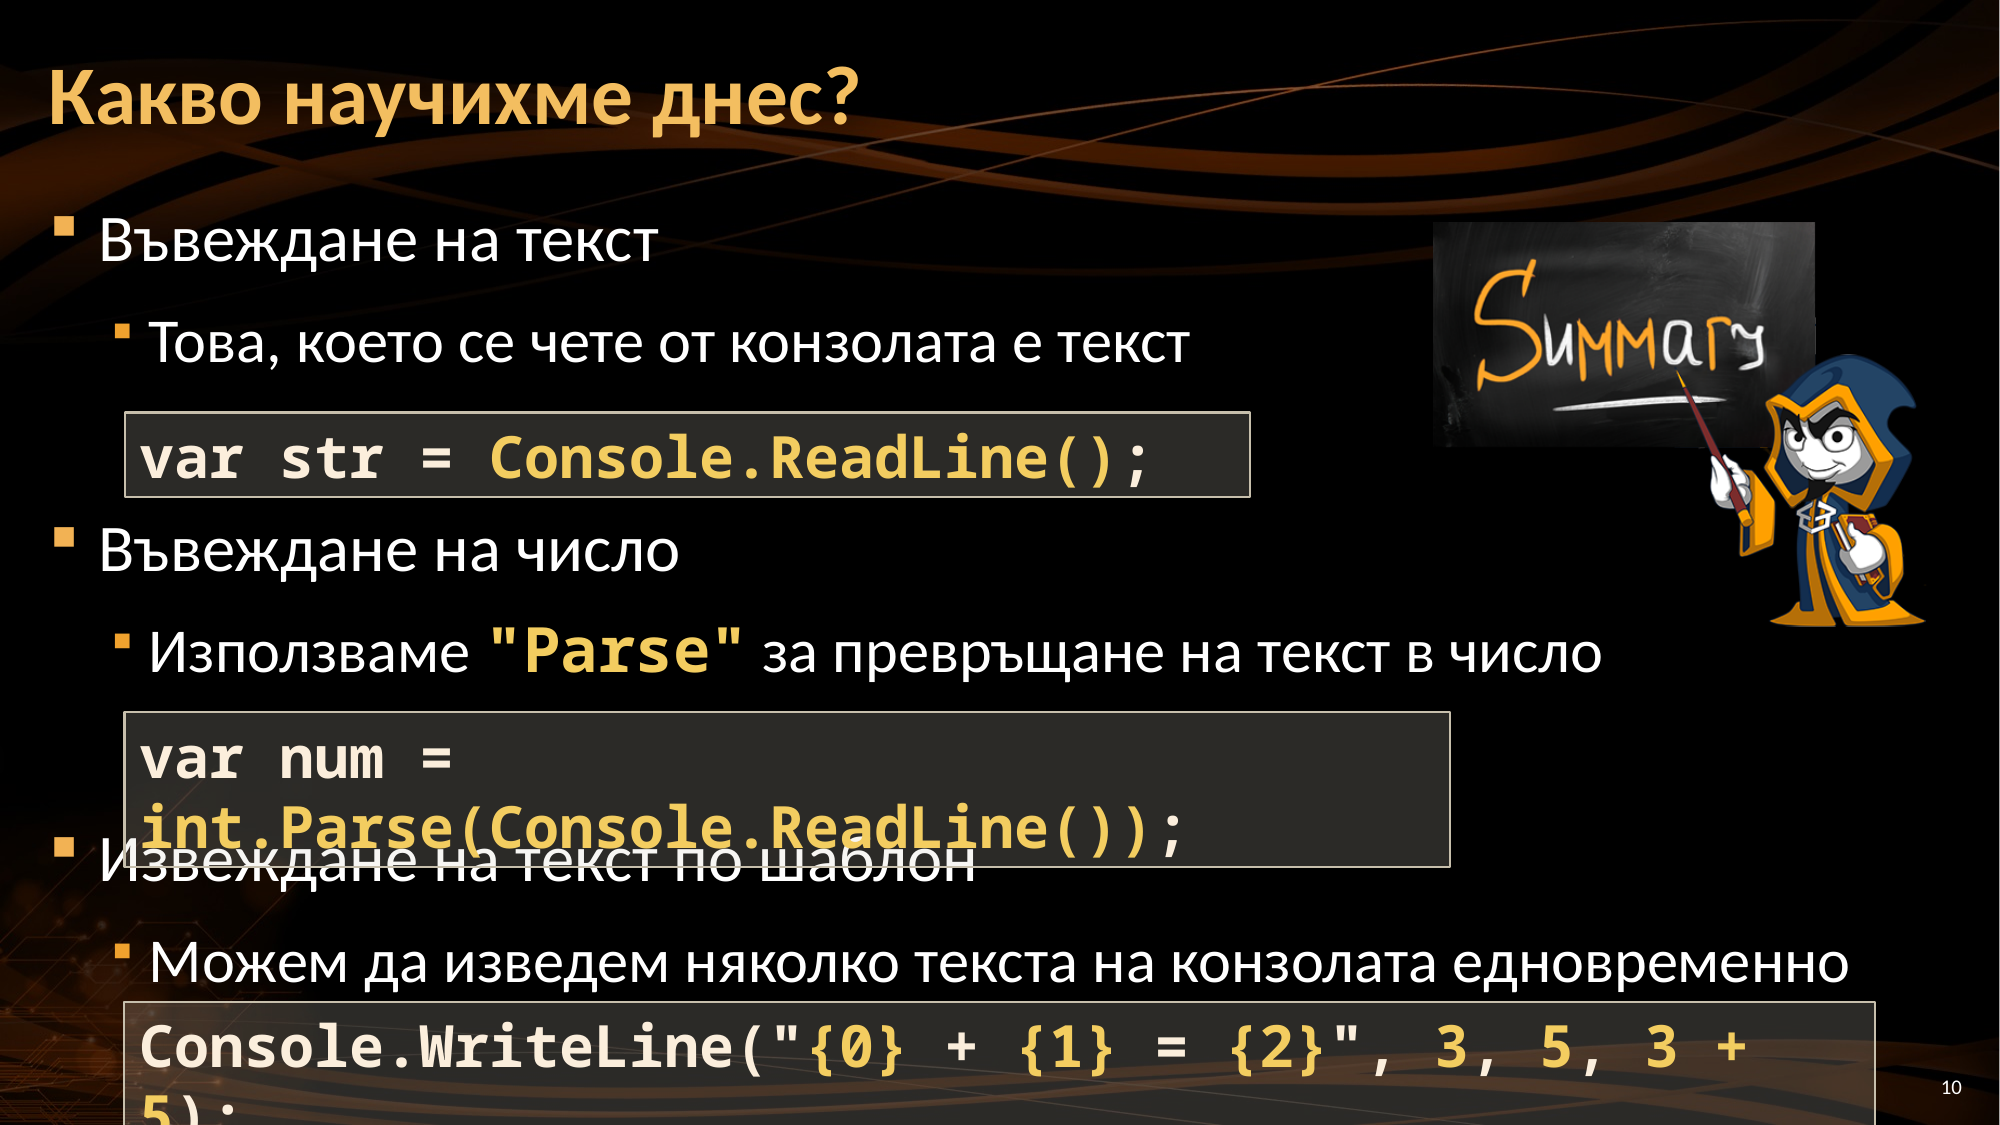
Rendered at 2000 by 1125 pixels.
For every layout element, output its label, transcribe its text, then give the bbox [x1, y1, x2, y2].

slide_number 10 [1897, 1070, 1968, 1103]
text_box var num = int.Parse(Console.ReadLine()); [124, 712, 1450, 868]
list Въвеждане на текст Това, което се чете от конзолата е текст Въвеждане на число Използваме "Parse" за превръщане на текст в число Извеждане на текст по шаблон Можем да изведем няколко текста на конзолата едновременно [31, 189, 1968, 1103]
text_box Console.WriteLine("{0} + {1} = {2}", 3, 5, 3 + 5); [124, 1001, 1875, 1125]
text_box var str = Console.ReadLine(); [124, 412, 1250, 498]
picture [1433, 222, 1928, 646]
picture [0, 0, 2000, 1125]
title Какво научихме днес? [30, 6, 1968, 189]
